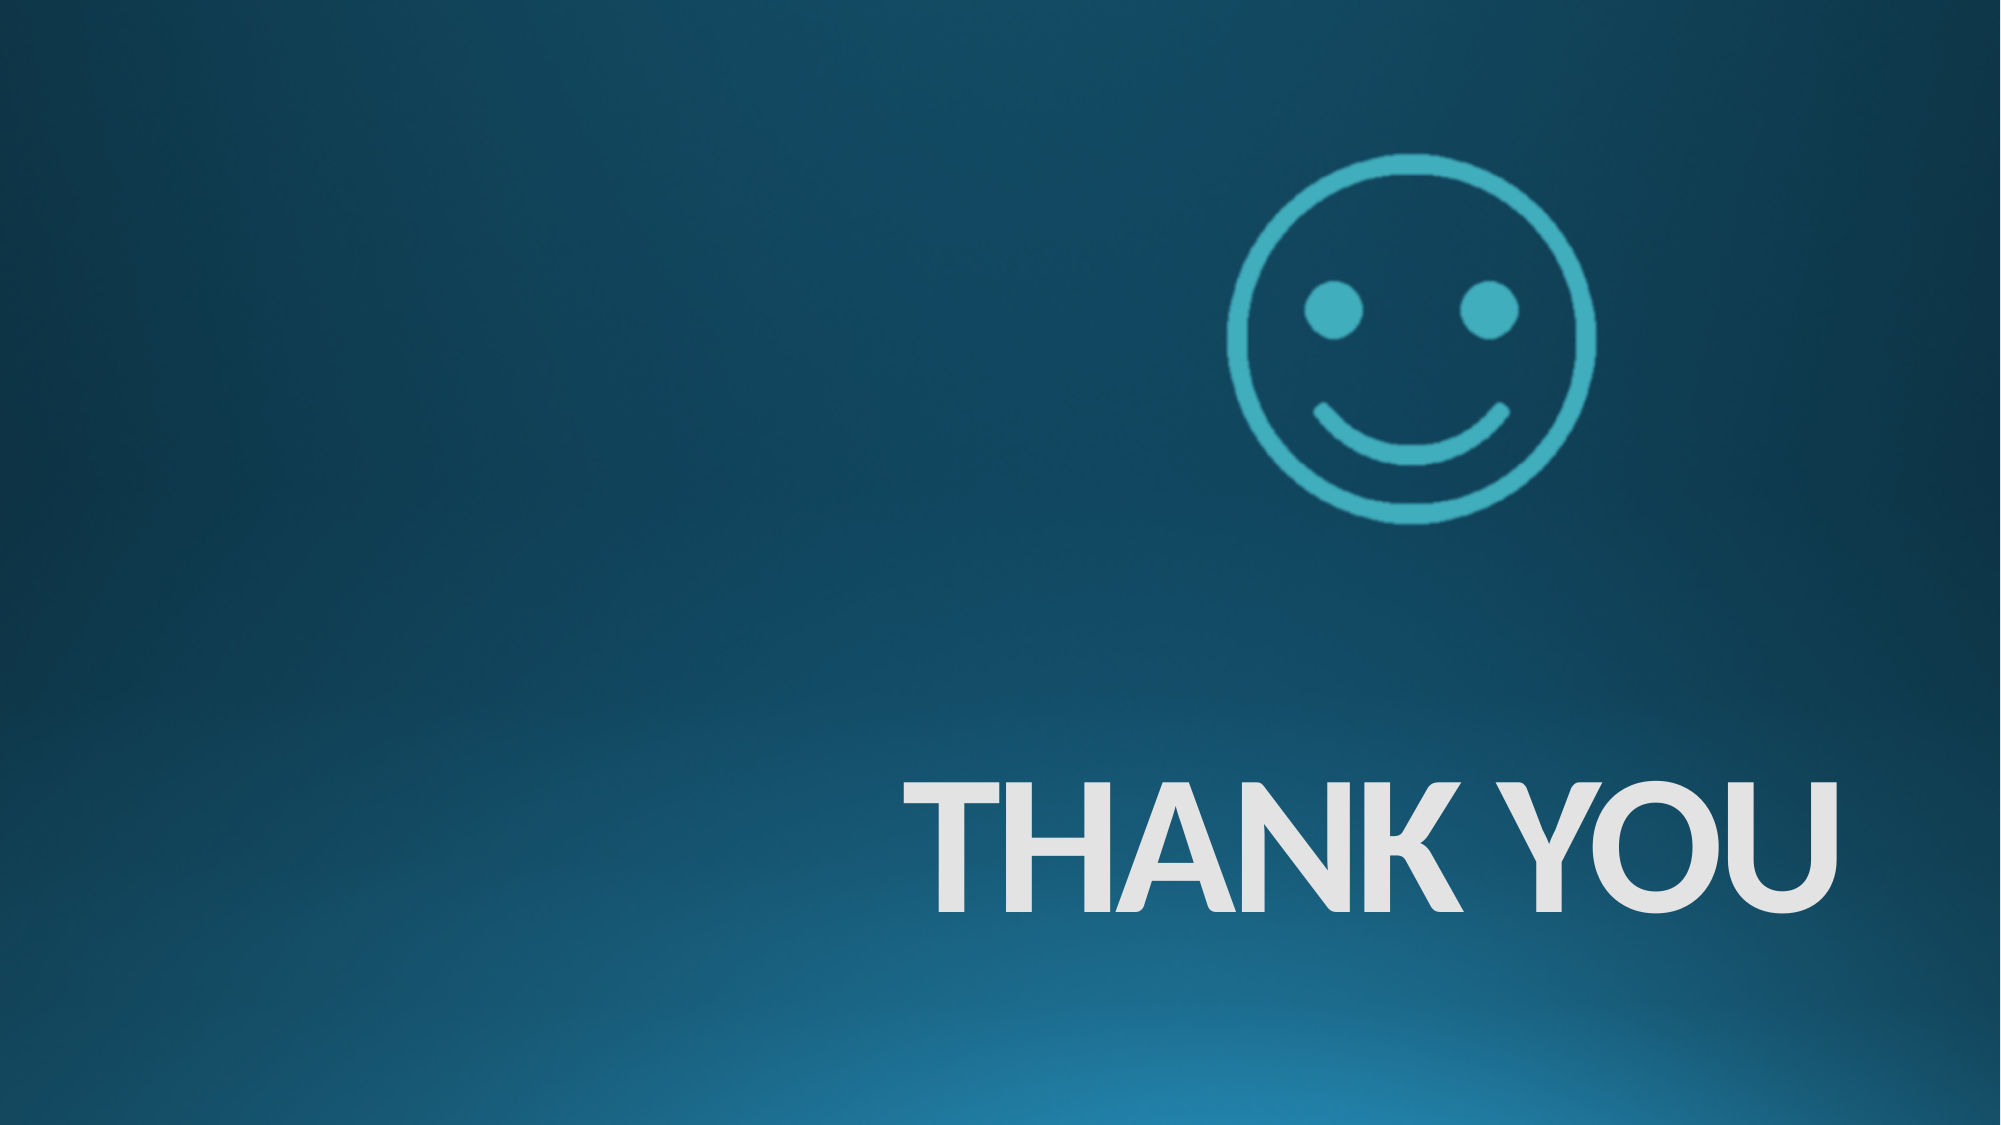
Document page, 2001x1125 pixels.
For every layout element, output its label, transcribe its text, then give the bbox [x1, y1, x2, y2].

title THANK YOU [112, 732, 1863, 1002]
picture [0, 0, 2001, 1125]
